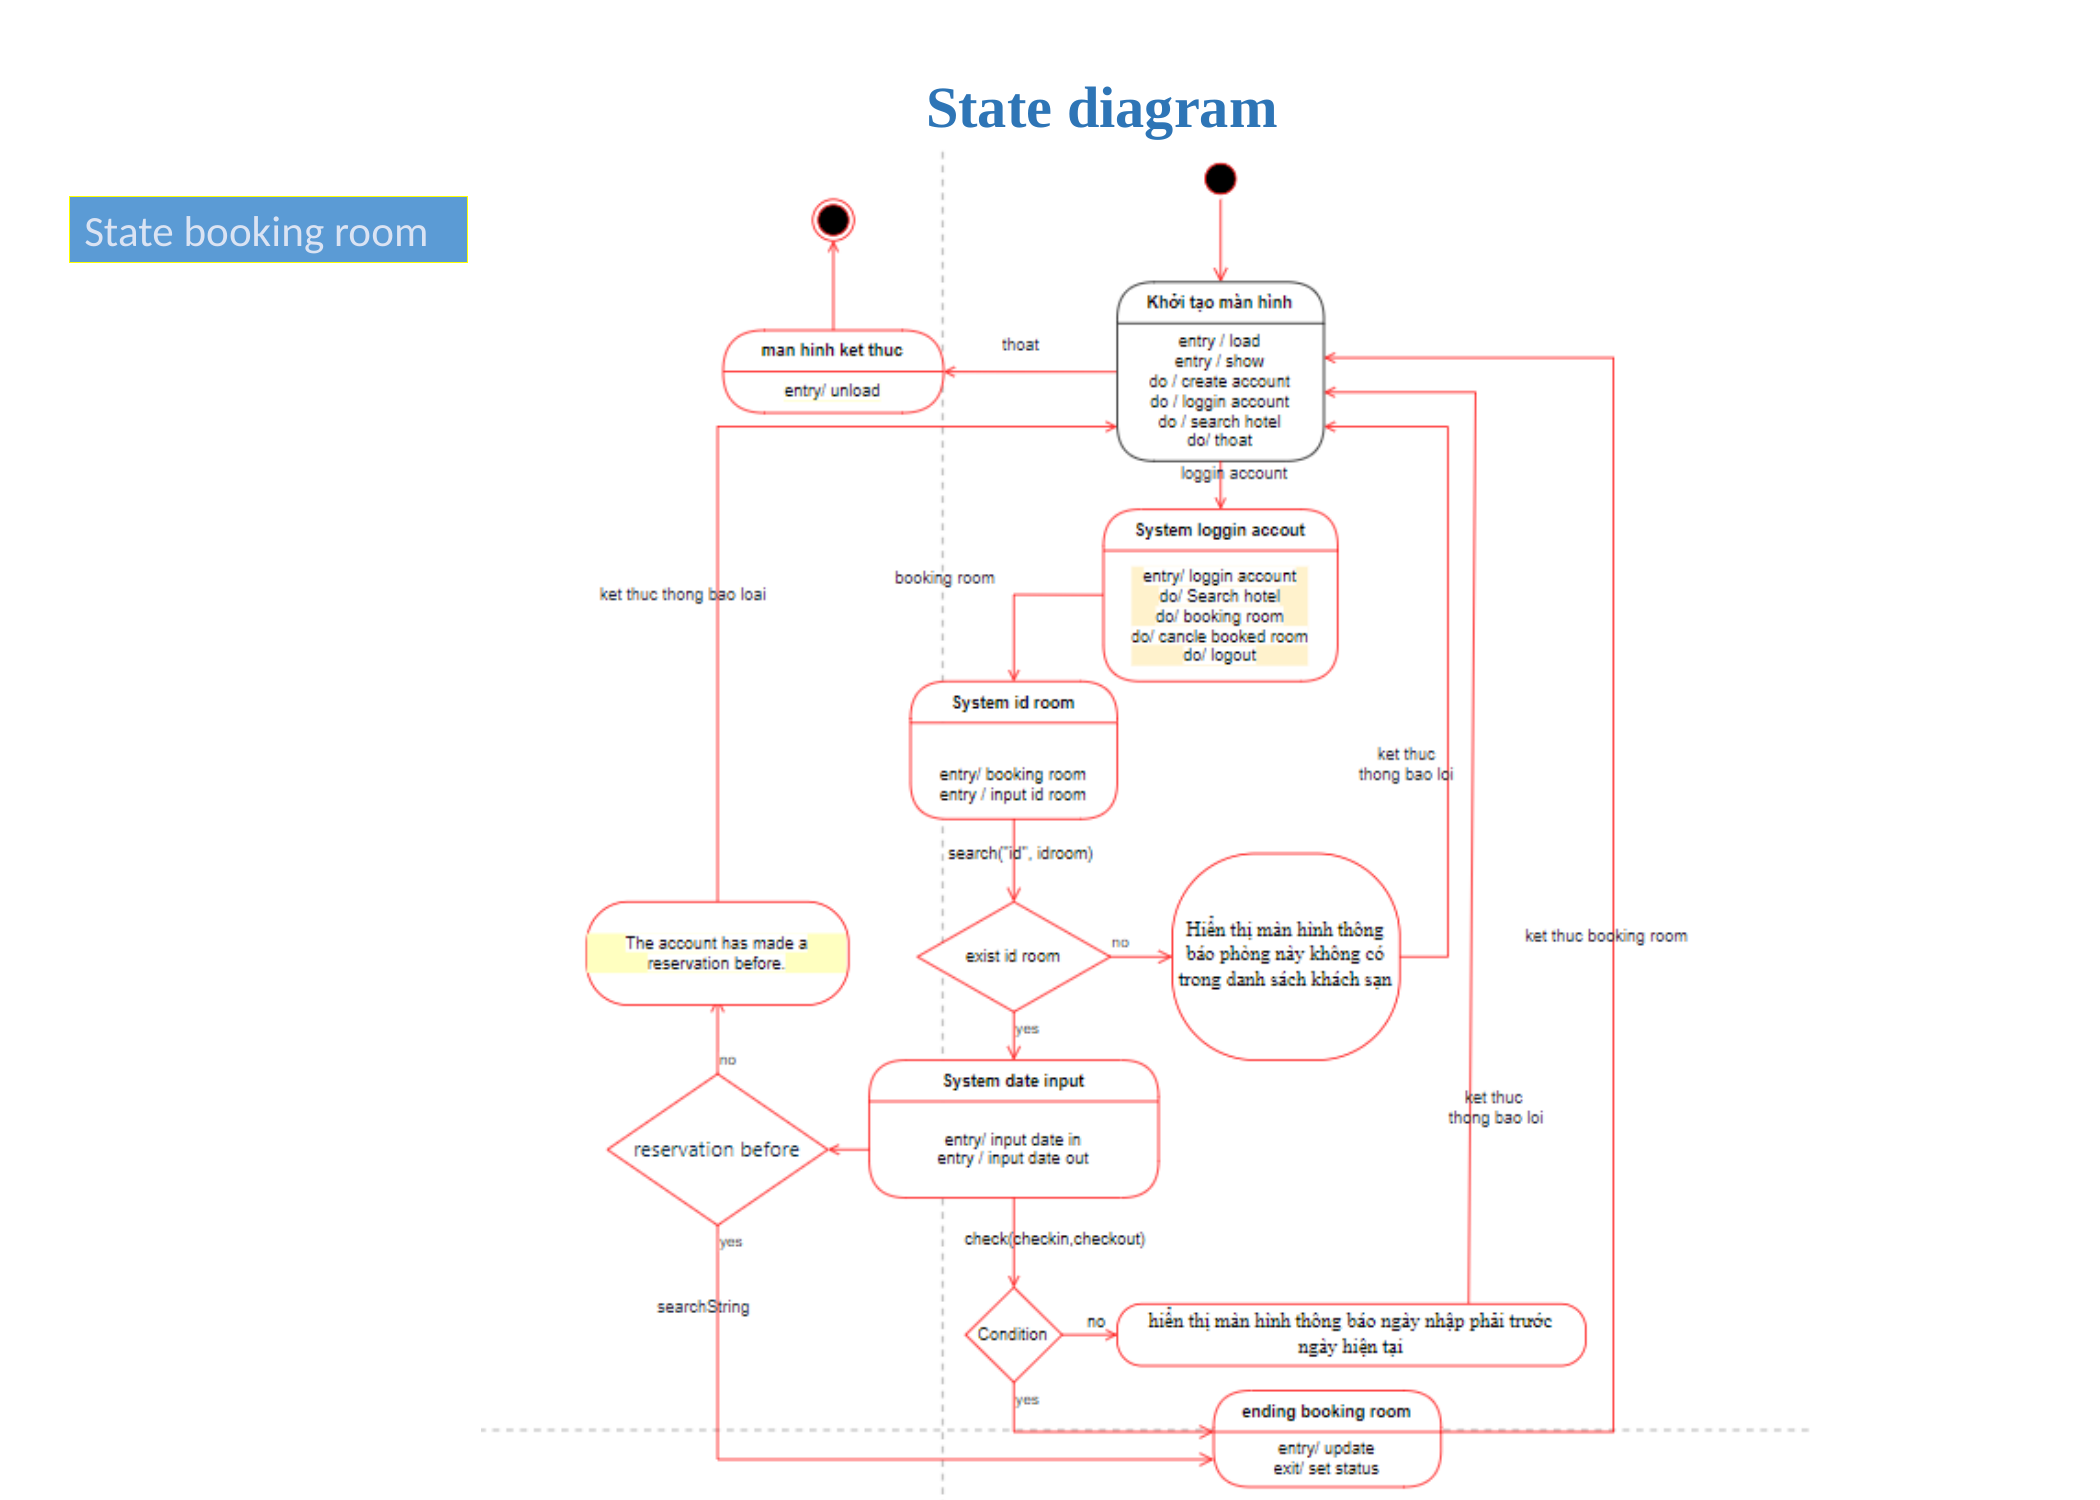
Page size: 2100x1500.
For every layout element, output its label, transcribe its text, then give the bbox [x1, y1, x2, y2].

text_box State diagram [911, 61, 1424, 147]
picture [481, 147, 1815, 1500]
text_box State booking room [69, 196, 468, 263]
